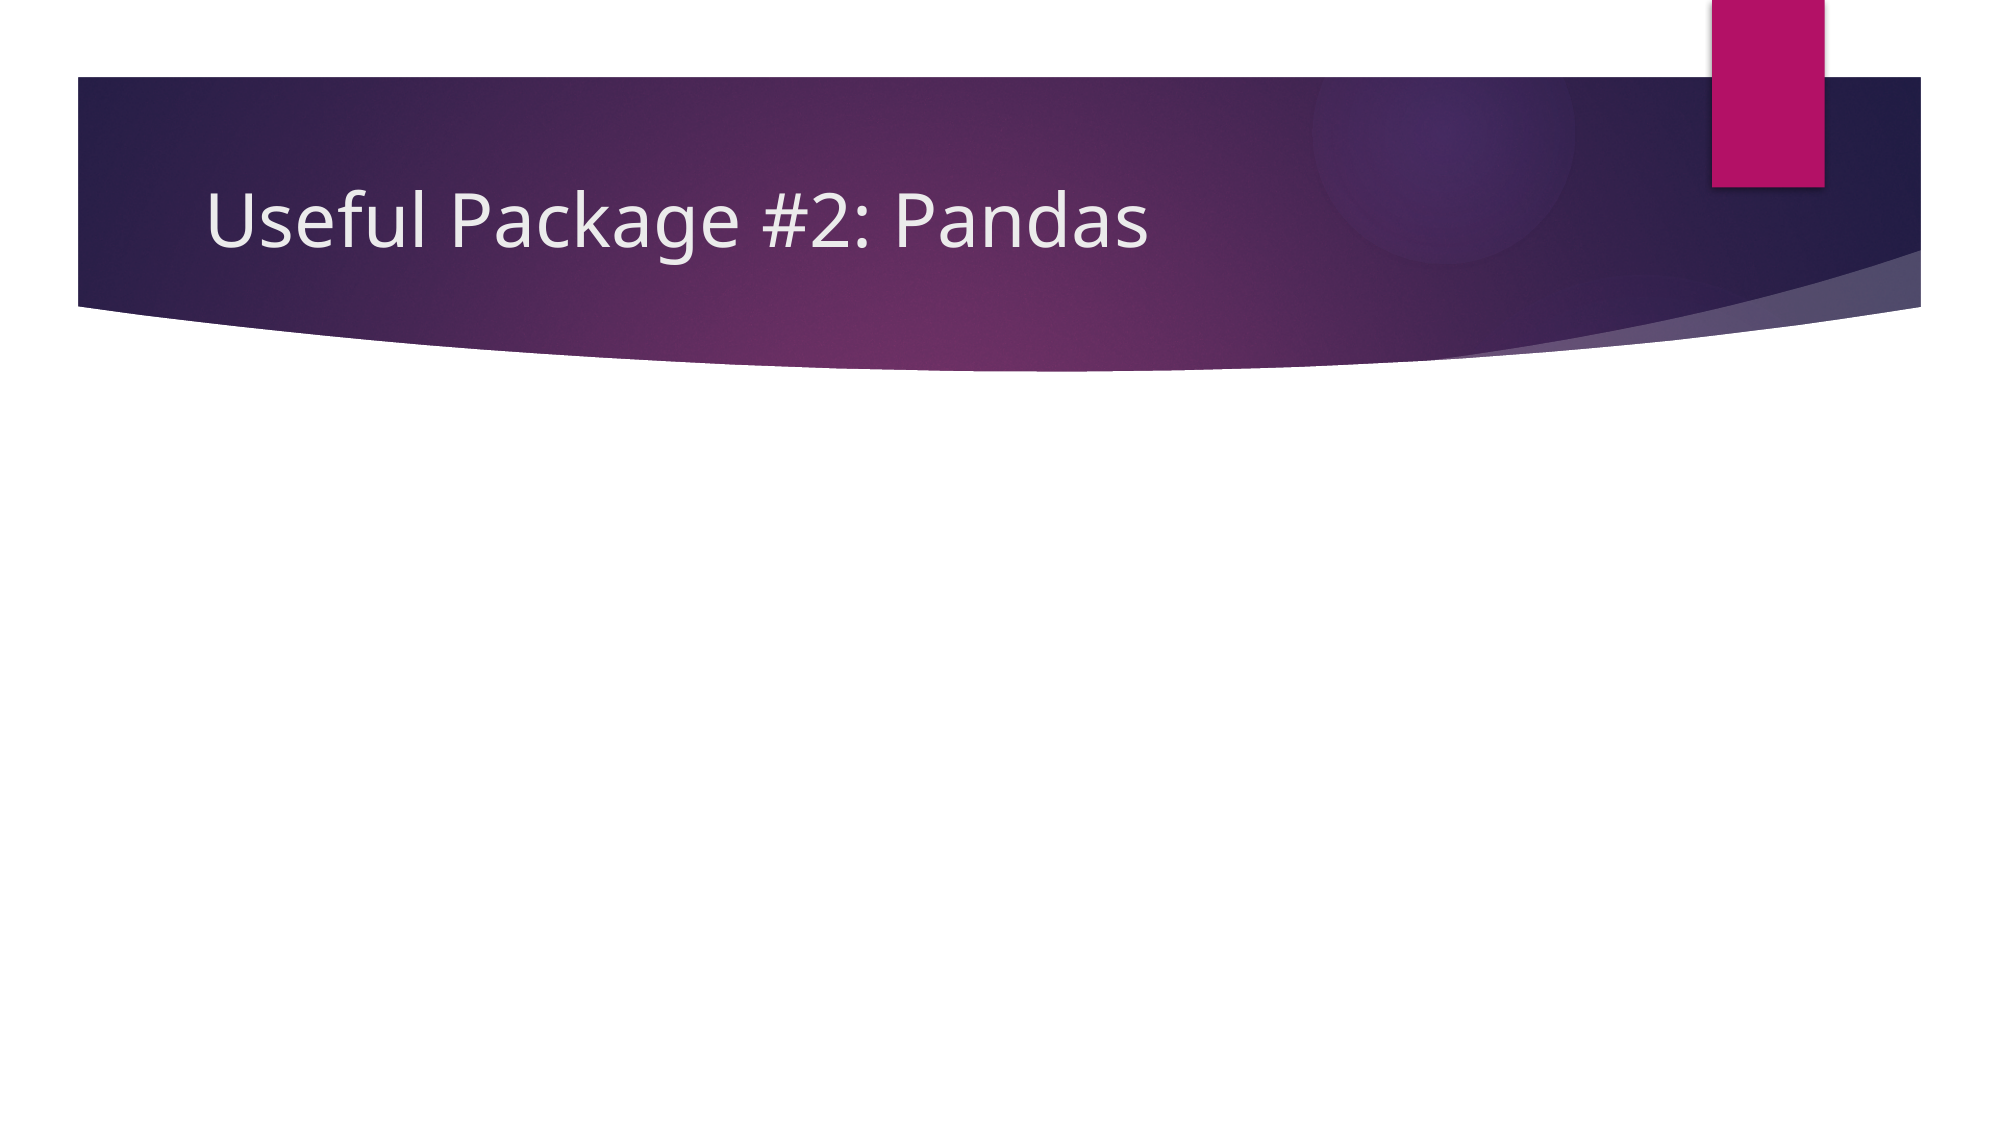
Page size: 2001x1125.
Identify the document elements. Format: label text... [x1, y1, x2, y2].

title Useful Package #2: Pandas [189, 159, 1627, 276]
